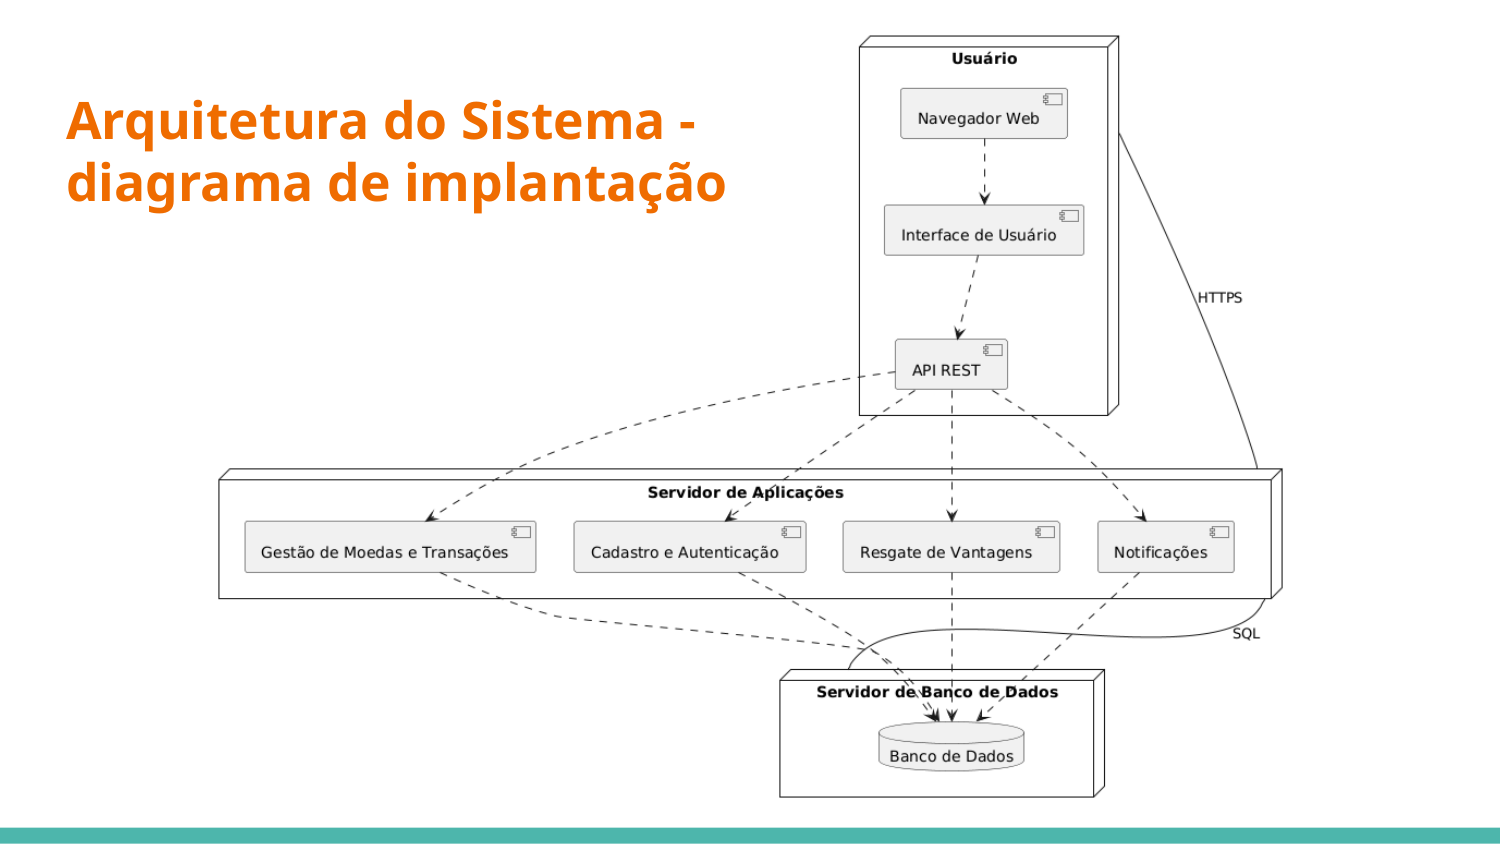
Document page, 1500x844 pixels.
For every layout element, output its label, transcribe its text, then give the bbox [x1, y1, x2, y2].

title Arquitetura do Sistema - diagrama de implantação [51, 72, 195, 277]
picture [200, 29, 1300, 815]
